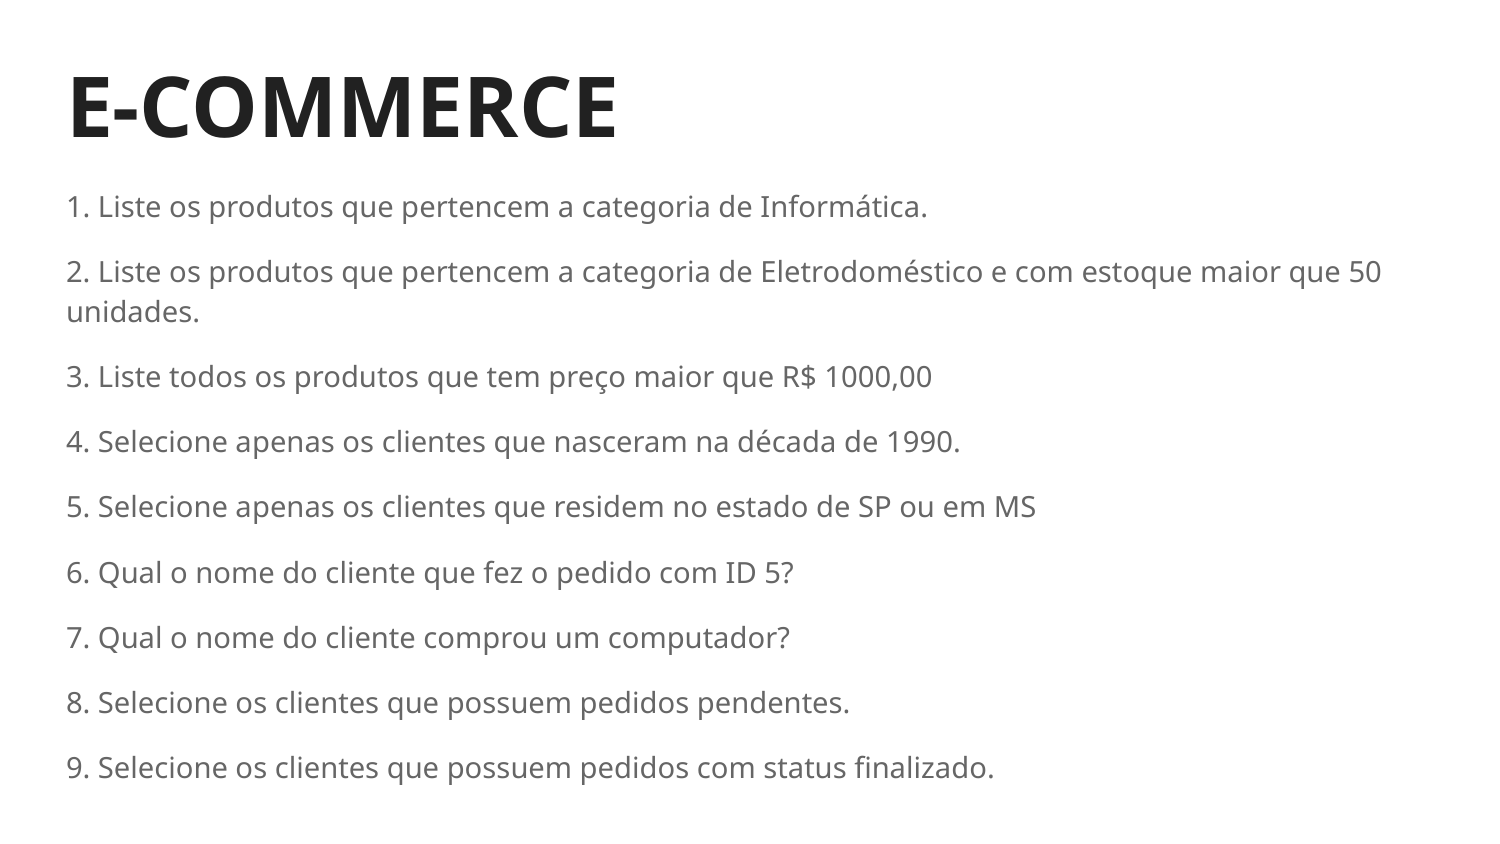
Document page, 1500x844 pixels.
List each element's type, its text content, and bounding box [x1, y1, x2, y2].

title E-COMMERCE [51, 38, 1449, 167]
list 1. Liste os produtos que pertencem a categoria de Informática. 2. Liste os produtos que pertencem a categoria de Eletrodoméstico e com estoque maior que 50 unidades. 3. Liste todos os produtos que tem preço maior que R$ 1000,00 4. Selecione apenas os clientes que nasceram na década de 1990. 5. Selecione apenas os clientes que residem no estado de SP ou em MS 6. Qual o nome do cliente que fez o pedido com ID 5? 7. Qual o nome do cliente comprou um computador? 8. Selecione os clientes que possuem pedidos pendentes. 9. Selecione os clientes que possuem pedidos com status finalizado. [51, 167, 1449, 803]
